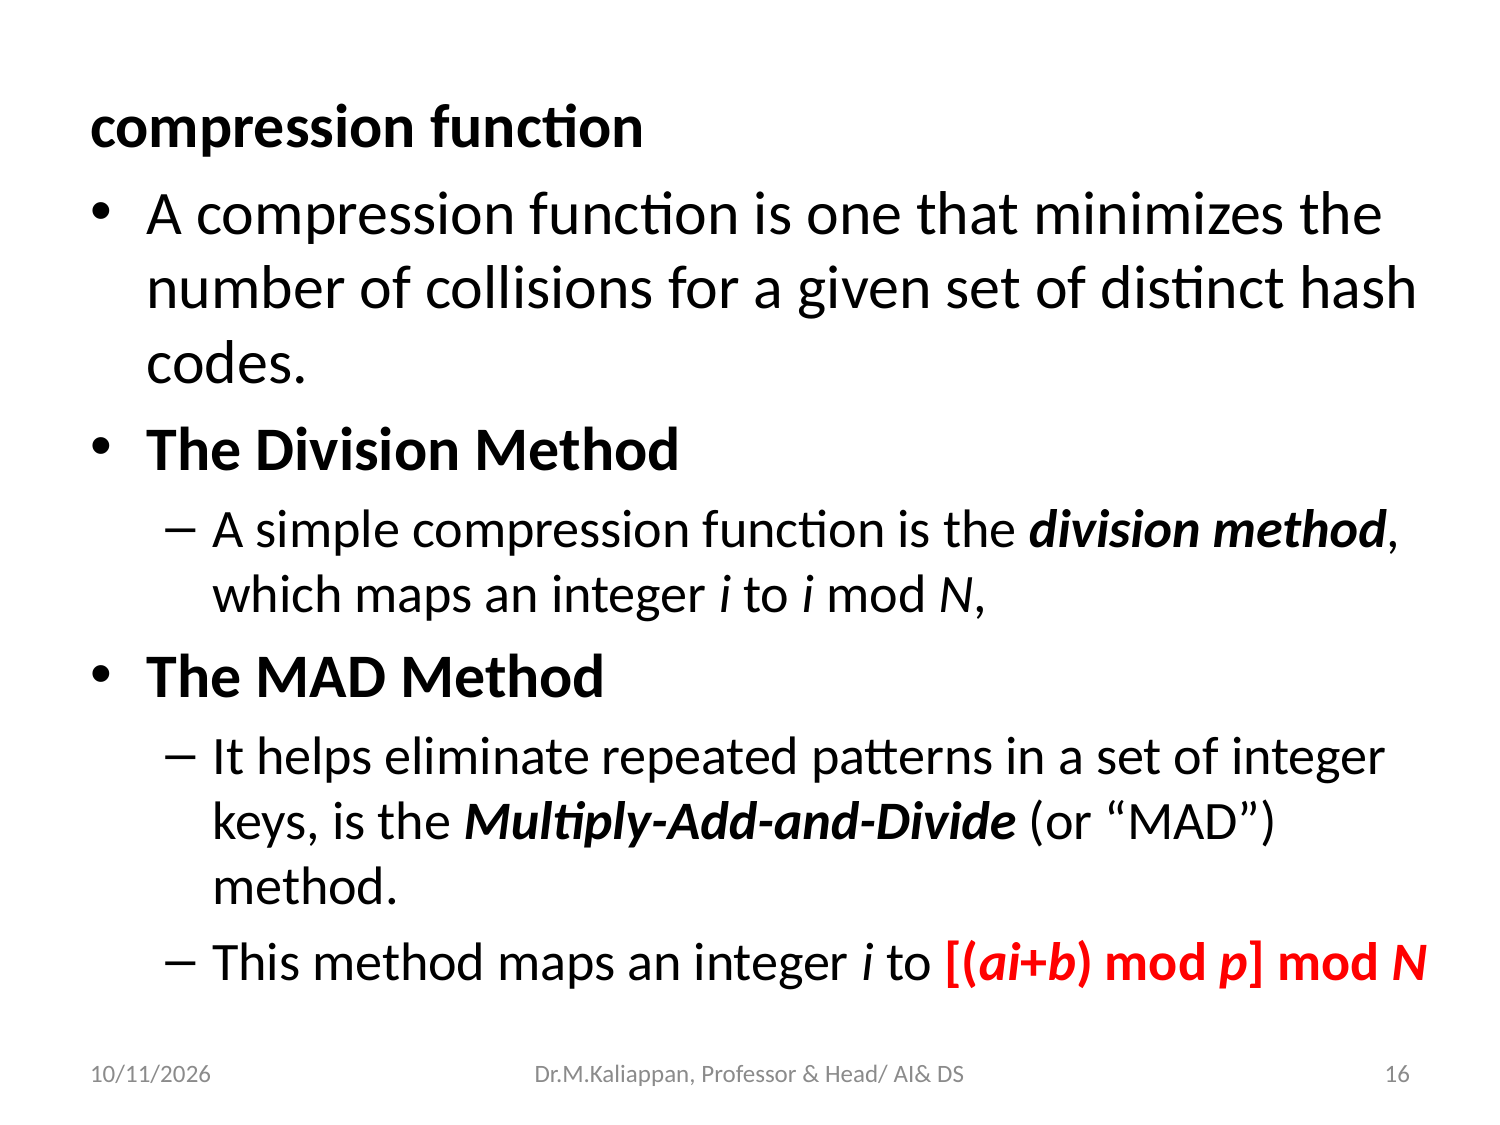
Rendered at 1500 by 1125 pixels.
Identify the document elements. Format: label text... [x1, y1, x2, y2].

list compression function A compression function is one that minimizes the number of collisions for a given set of distinct hash codes. The Division Method A simple compression function is the division method, which maps an integer i to i mod N, The MAD Method It helps eliminate repeated patterns in a set of integer keys, is the Multiply-Add-and-Divide (or “MAD”) method. This method maps an integer i to [(ai+b) mod p] mod N [75, 78, 1447, 1005]
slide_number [75, 1042, 425, 1103]
footer Dr.M.Kaliappan, Professor & Head/ AI& DS [512, 1042, 988, 1103]
slide_number 16 [1074, 1042, 1425, 1103]
